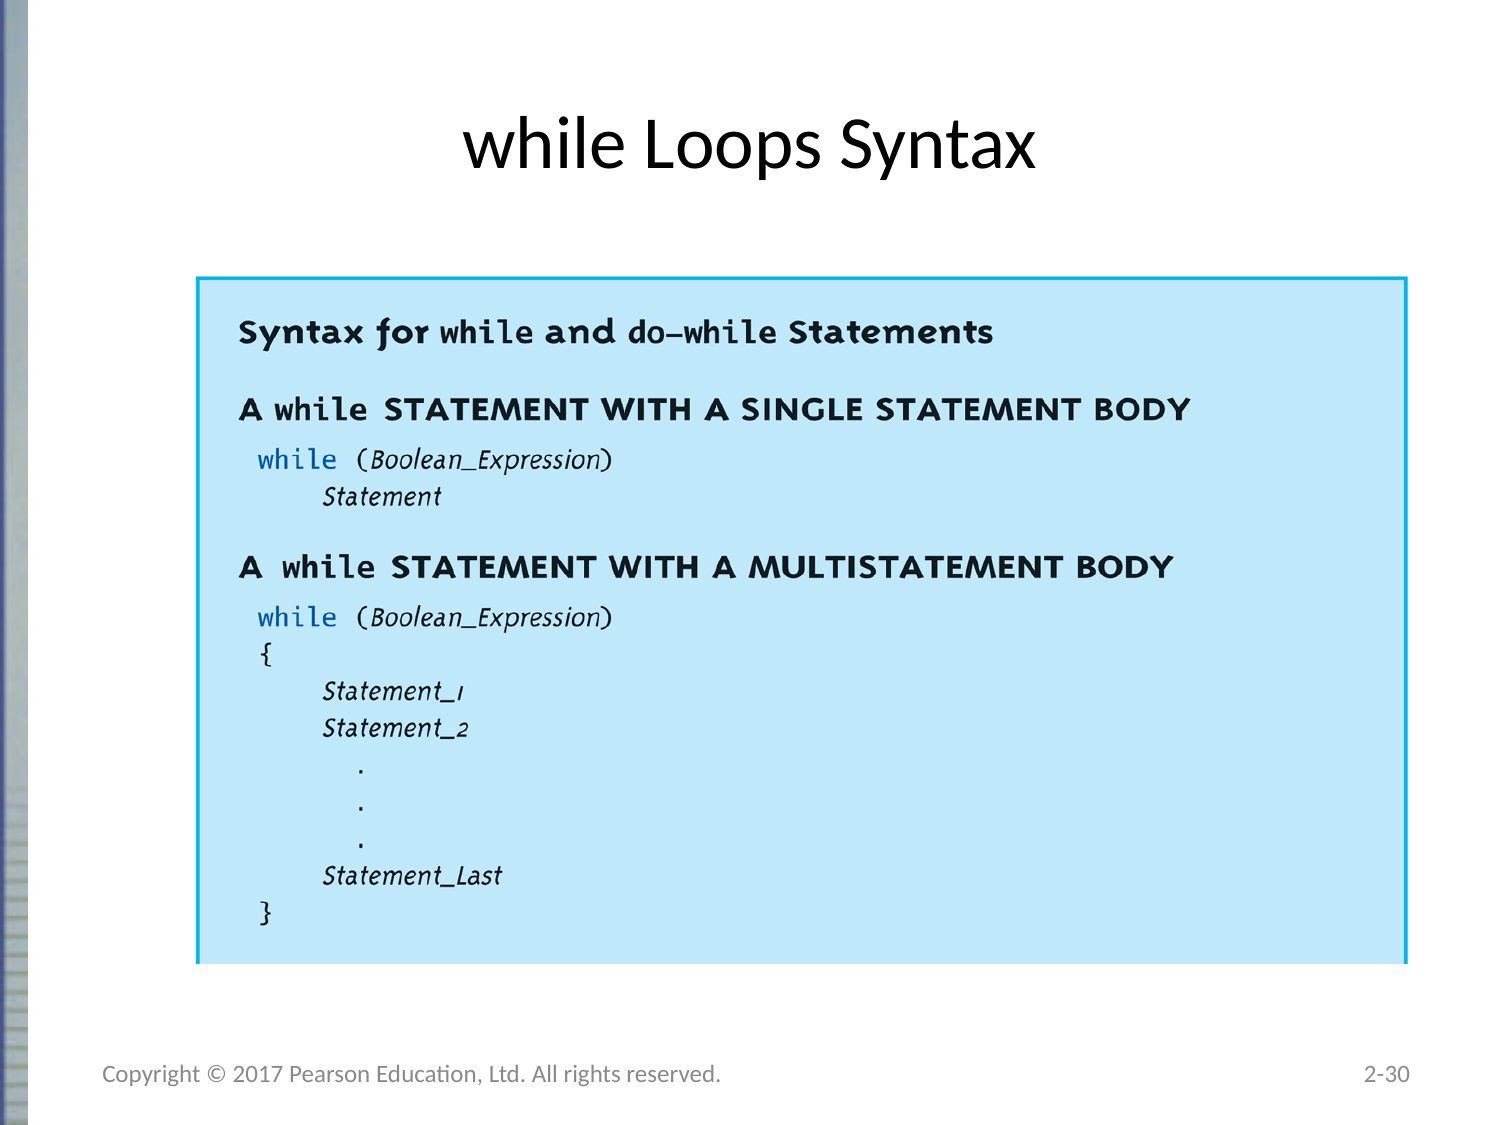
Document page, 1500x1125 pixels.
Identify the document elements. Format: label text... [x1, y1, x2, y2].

footer Copyright © 2017 Pearson Education, Ltd. All rights reserved. [75, 1042, 750, 1103]
title while Loops Syntax [75, 45, 1425, 233]
picture [165, 259, 1438, 981]
slide_number 2-30 [1074, 1042, 1425, 1103]
picture [0, 0, 28, 1125]
